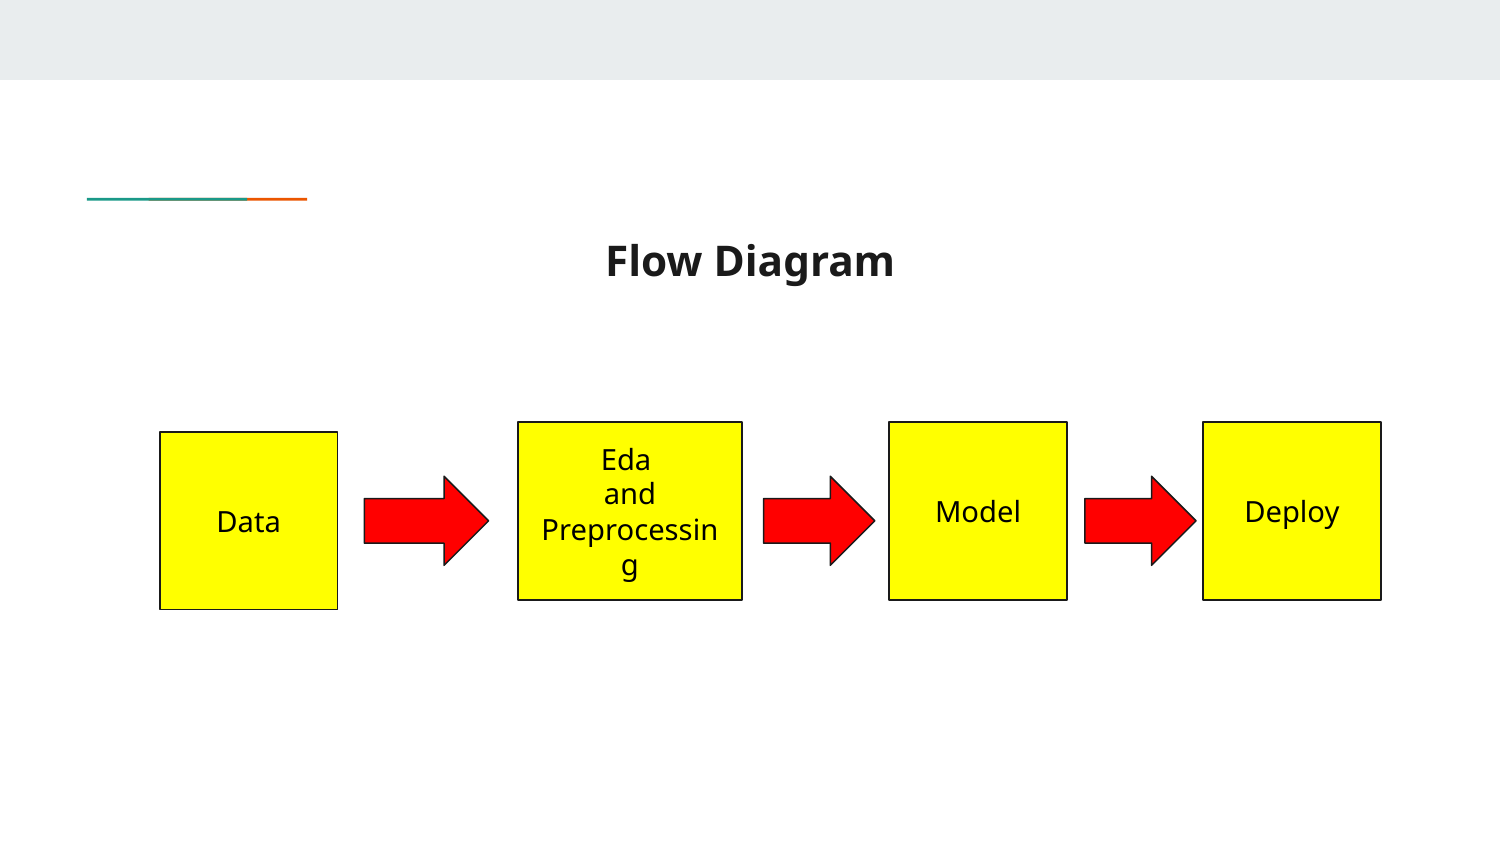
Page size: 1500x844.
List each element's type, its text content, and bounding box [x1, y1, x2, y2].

text_box [1084, 476, 1197, 566]
text_box Eda and Preprocessing [517, 421, 743, 600]
text_box [763, 476, 875, 566]
title Flow Diagram [119, 216, 1381, 305]
text_box Deploy [1202, 421, 1381, 600]
text_box Model [889, 421, 1067, 600]
text_box [364, 476, 489, 566]
text_box Data [159, 431, 338, 610]
